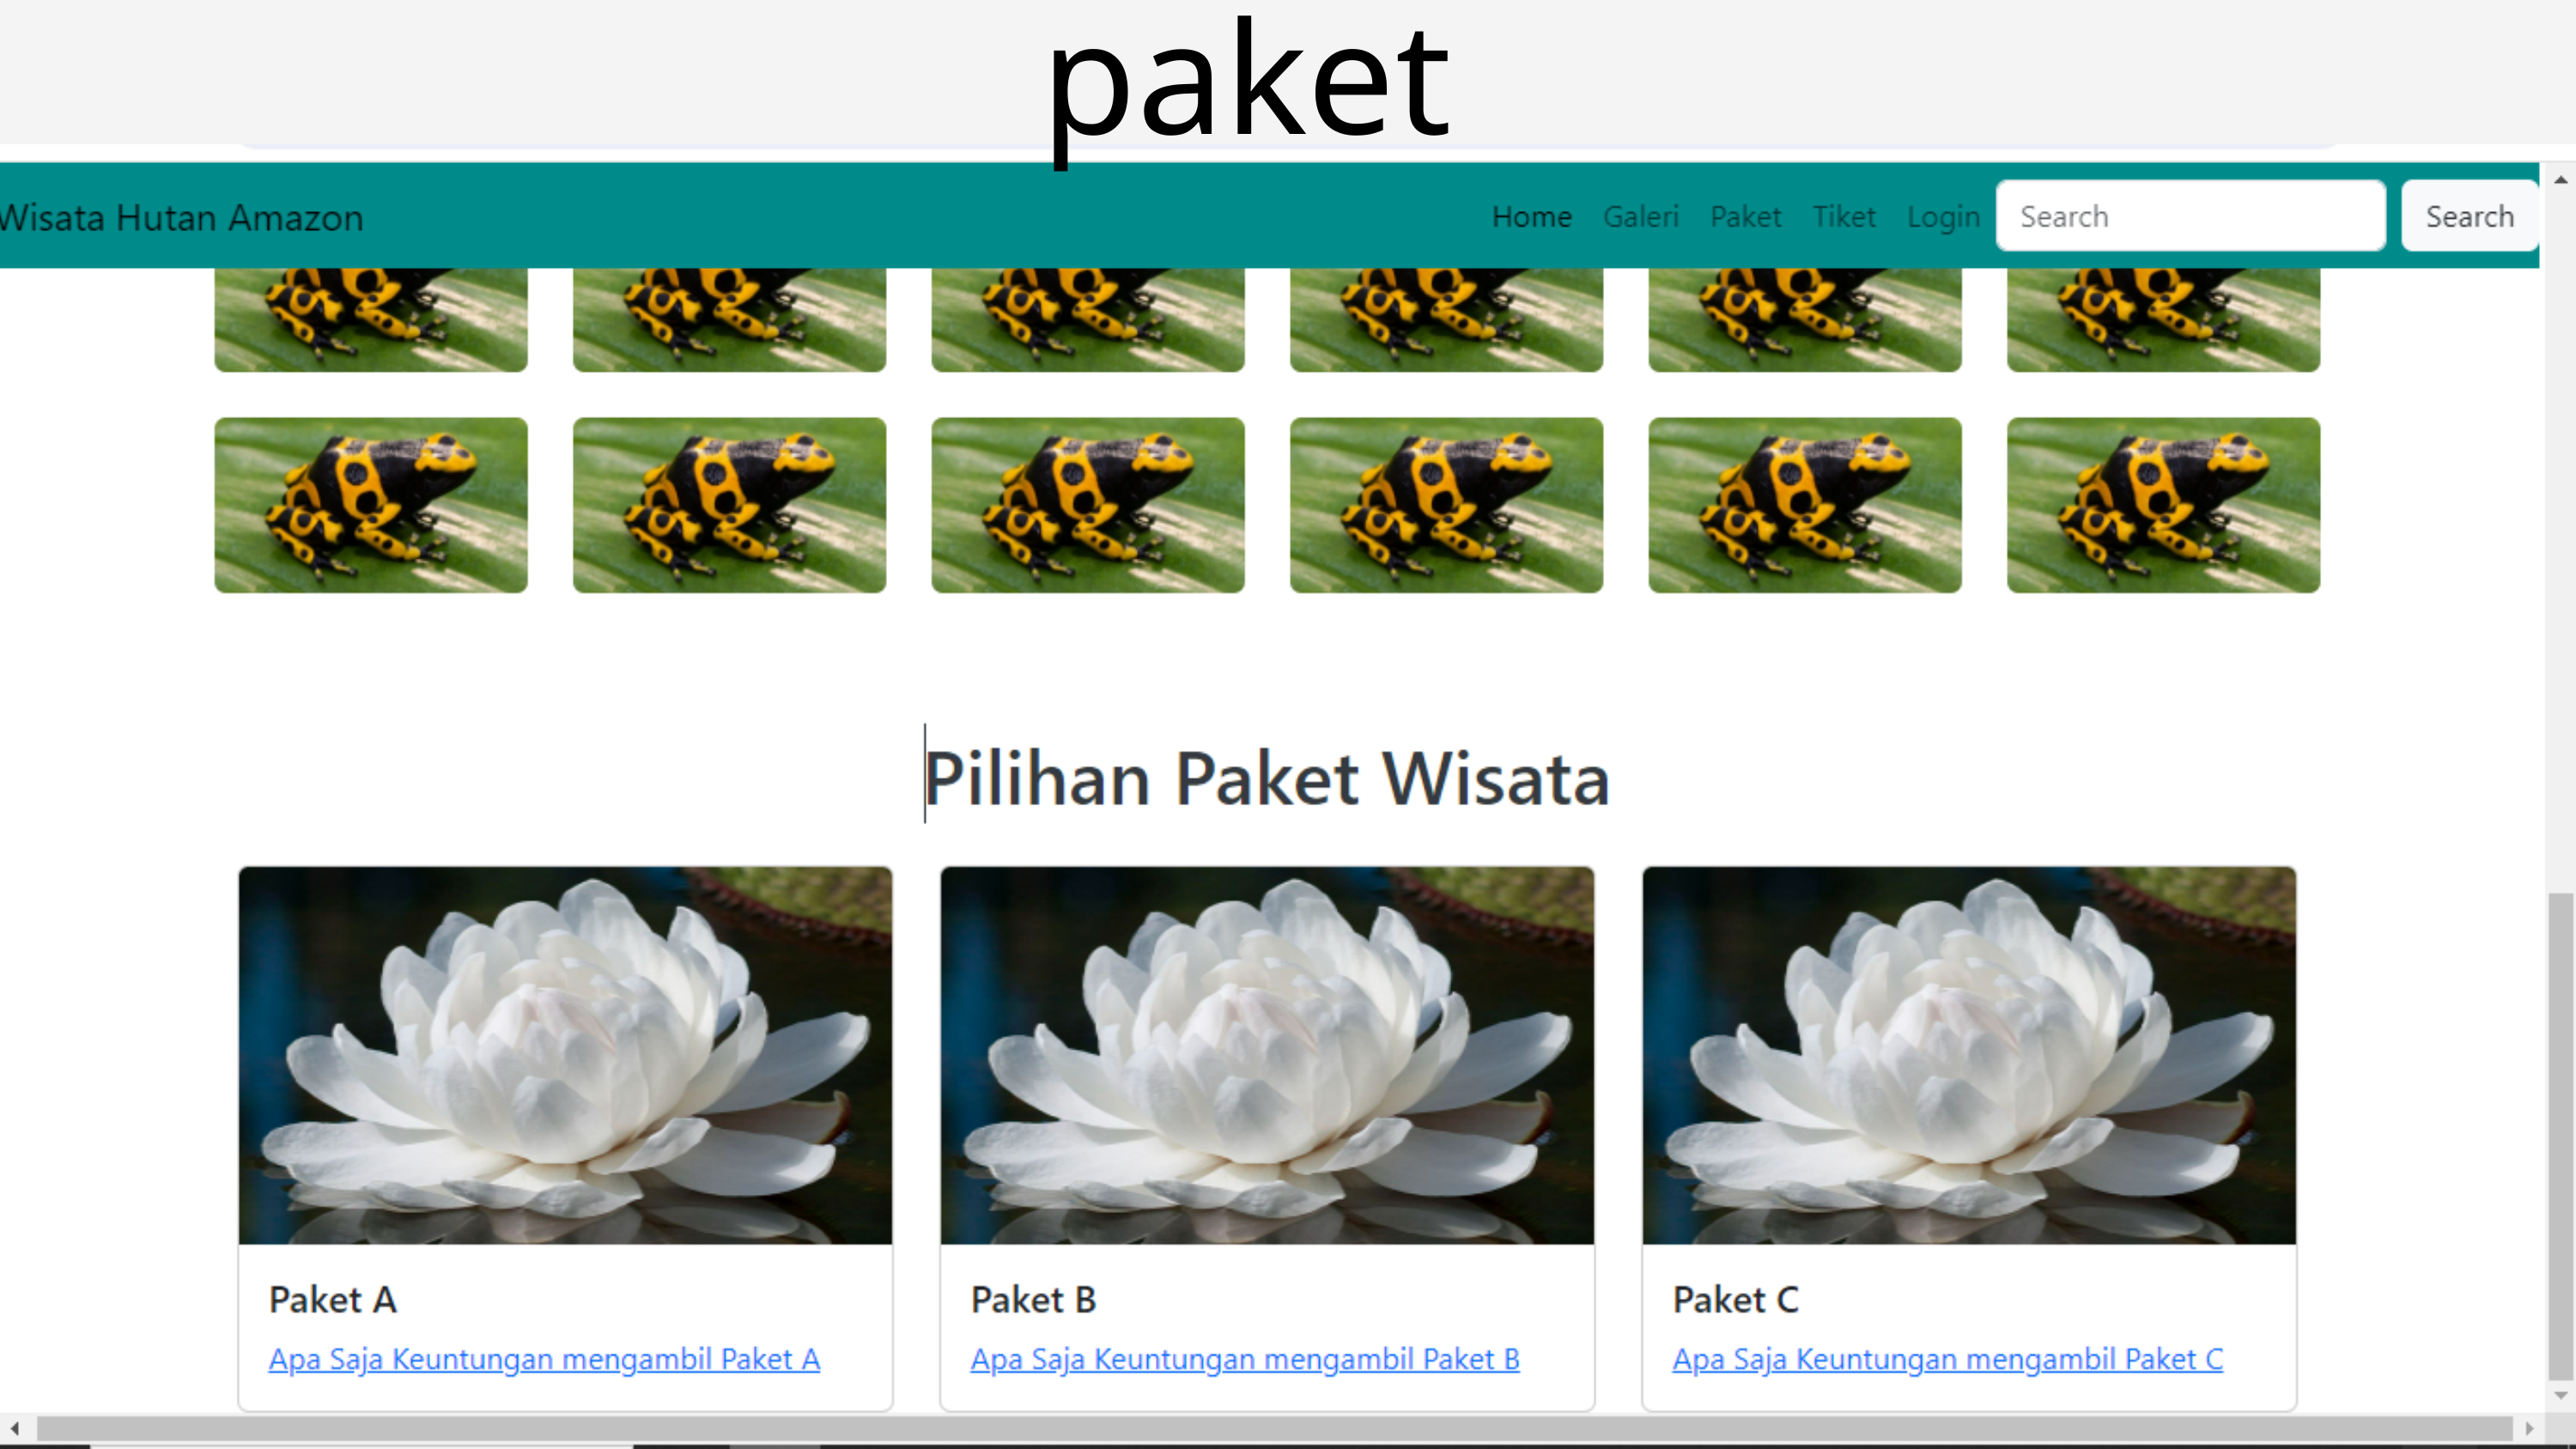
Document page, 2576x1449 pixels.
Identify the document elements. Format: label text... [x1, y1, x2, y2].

text_box paket [1022, 0, 1471, 166]
text_box [0, 144, 2576, 1449]
